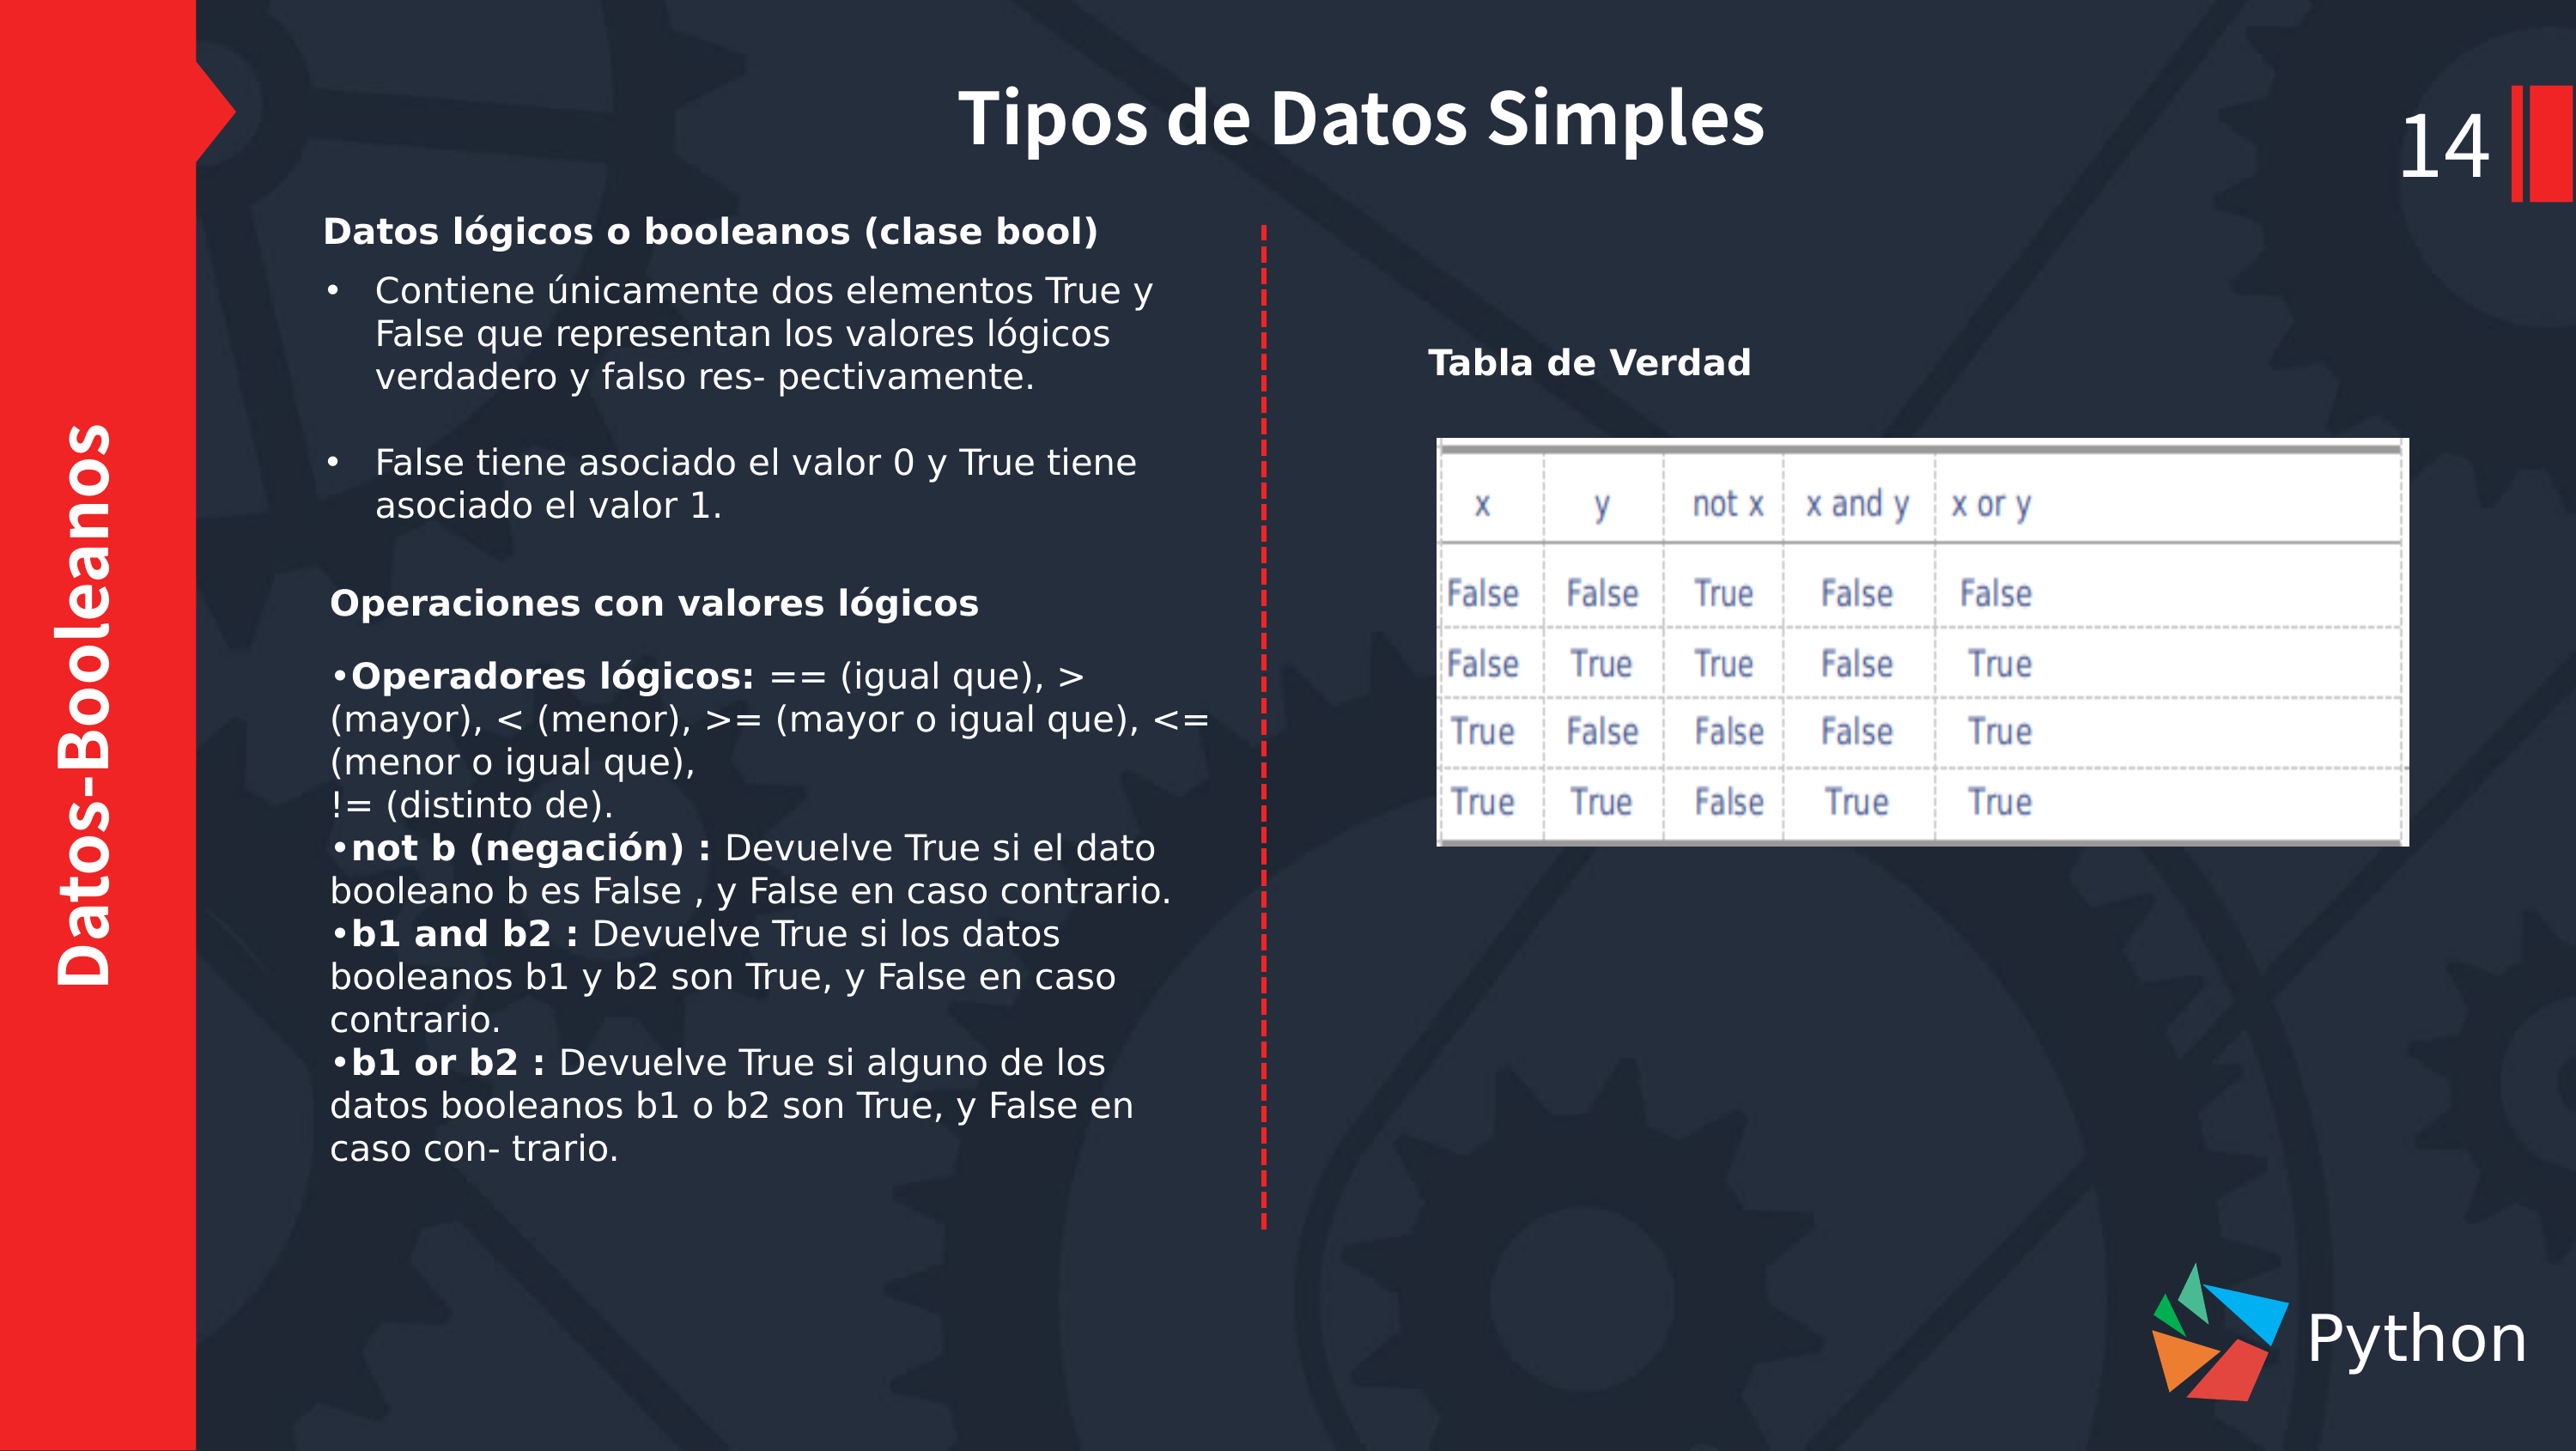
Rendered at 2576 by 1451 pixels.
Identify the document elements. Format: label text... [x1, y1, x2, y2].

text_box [0, 606, 843, 845]
text_box [2510, 83, 2524, 203]
text_box Operaciones con valores lógicos [317, 574, 1129, 630]
text_box Datos-Booleanos [40, 854, 150, 1375]
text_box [2151, 1262, 2556, 1402]
text_box Datos lógicos o booleanos (clase bool) [309, 202, 1121, 258]
picture [197, 0, 2576, 1451]
text_box [2528, 83, 2575, 203]
text_box Contiene únicamente dos elementos True y False que representan los valores lógicos verdadero y falso res‑ pectivamente. False tiene asociado el valor 0 y True tiene asociado el valor 1. [313, 261, 1230, 575]
text_box •Operadores lógicos: == (igual que), > (mayor), < (menor), >= (mayor o igual que), <= (menor o igual que), != (distinto de). •not b (negación) : Devuelve True si el dato booleano b es False , y False en caso contrario. •b1 and b2 : Devuelve True si los datos booleanos b1 y b2 son True, y False en caso contrario. •b1 or b2 : Devuelve True si alguno de los datos booleanos b1 o b2 son True, y False en caso con‑ trario. [317, 646, 1230, 1175]
text_box Datos-Booleanos [40, 39, 150, 604]
text_box Tipos de Datos Simples [756, 67, 1968, 166]
text_box 14 [2384, 85, 2518, 201]
text_box Tabla de Verdad [1415, 332, 2227, 389]
